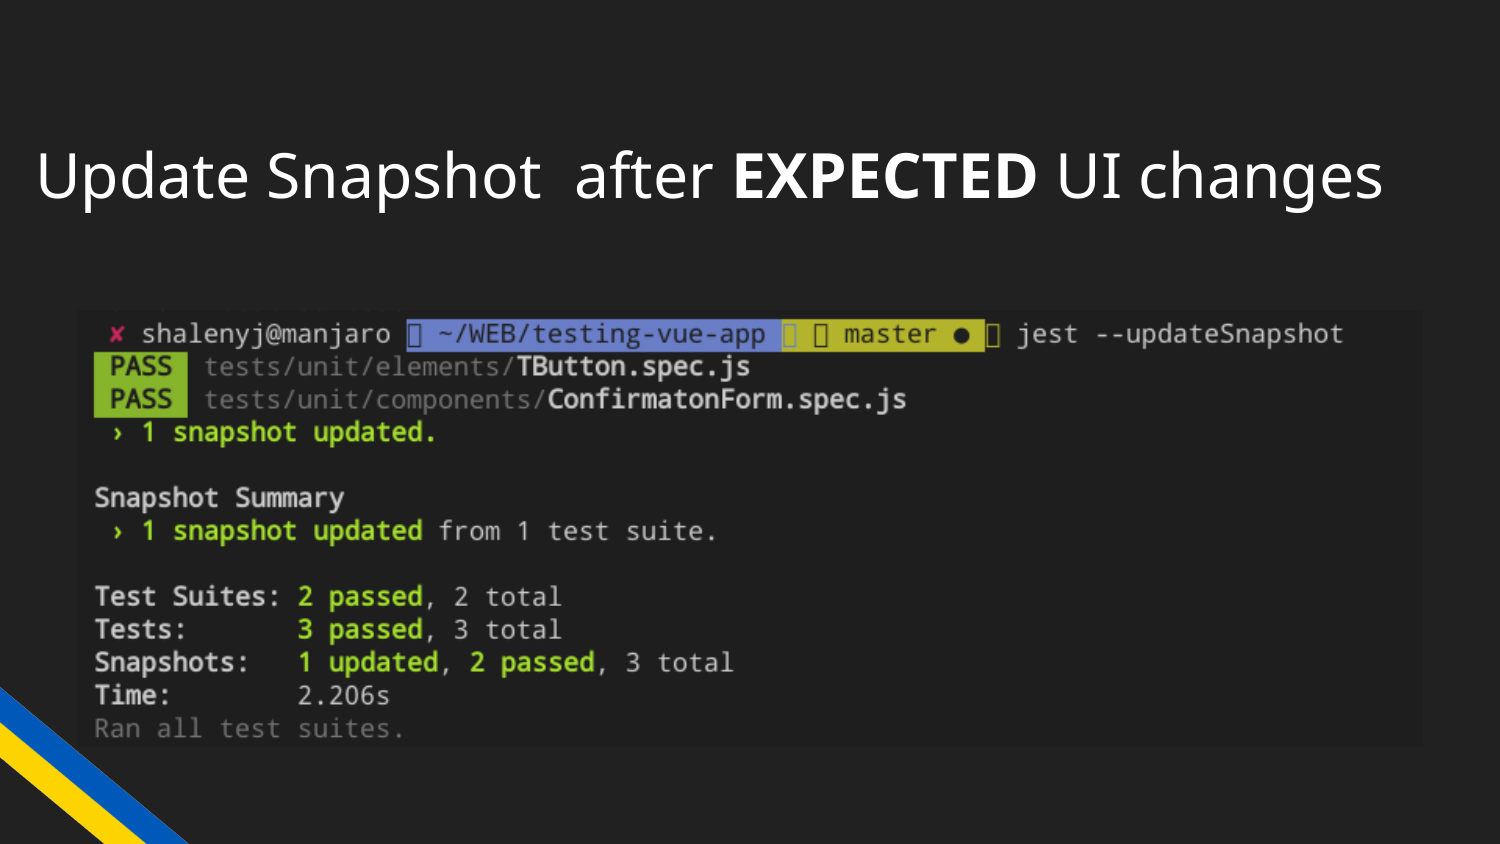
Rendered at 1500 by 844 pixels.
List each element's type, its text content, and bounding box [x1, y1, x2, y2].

title Update Snapshot after EXPECTED UI changes [20, 104, 1446, 243]
picture [0, 310, 1423, 844]
